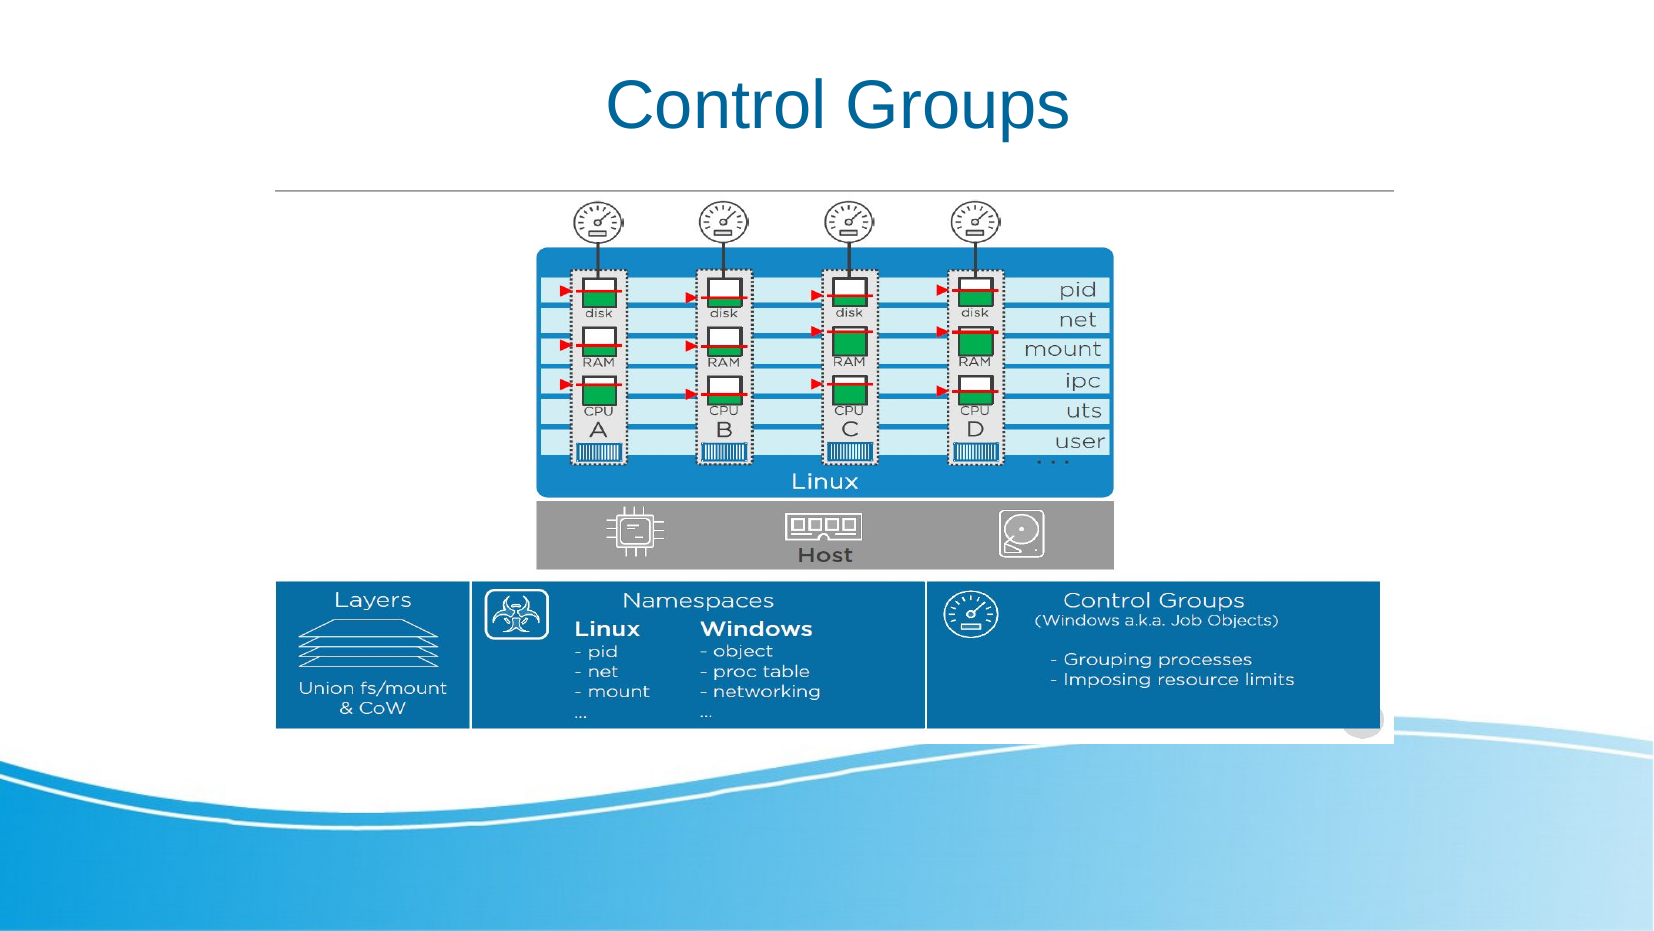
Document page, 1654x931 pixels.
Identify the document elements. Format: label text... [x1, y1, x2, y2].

picture [0, 190, 1654, 931]
text_box Control Groups [94, 23, 1583, 179]
